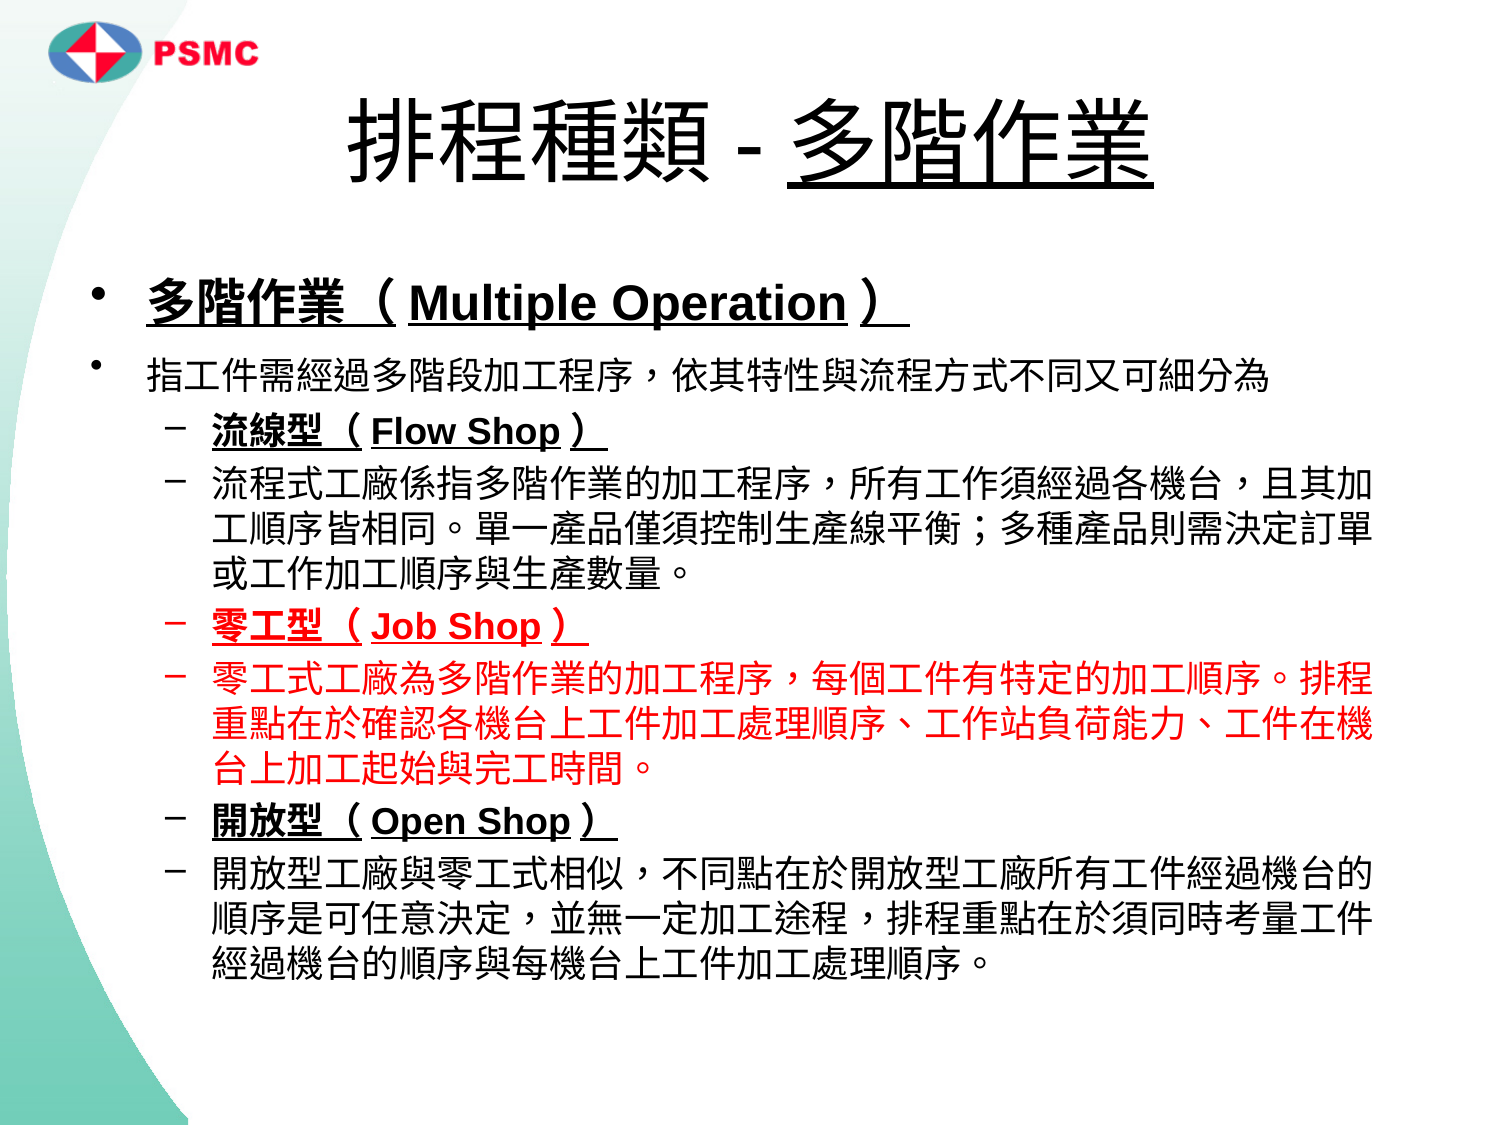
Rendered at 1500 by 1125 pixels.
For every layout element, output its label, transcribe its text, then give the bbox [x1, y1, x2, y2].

list 多階作業（Multiple Operation） 指工件需經過多階段加工程序，依其特性與流程方式不同又可細分為 流線型（Flow Shop） 流程式工廠係指多階作業的加工程序，所有工作須經過各機台，且其加工順序皆相同。單一產品僅須控制生產線平衡；多種產品則需決定訂單或工作加工順序與生產數量。 零工型（Job Shop） 零工式工廠為多階作業的加工程序，每個工件有特定的加工順序。排程重點在於確認各機台上工件加工處理順序、工作站負荷能力、工件在機台上加工起始與完工時間。 開放型（Open Shop） 開放型工廠與零工式相似，不同點在於開放型工廠所有工件經過機台的順序是可任意決定，並無一定加工途程，排程重點在於須同時考量工件經過機台的順序與每機台上工件加工處理順序。 [75, 262, 1425, 1005]
picture [0, 0, 1500, 1125]
title 排程種類-多階作業 [75, 45, 1425, 233]
